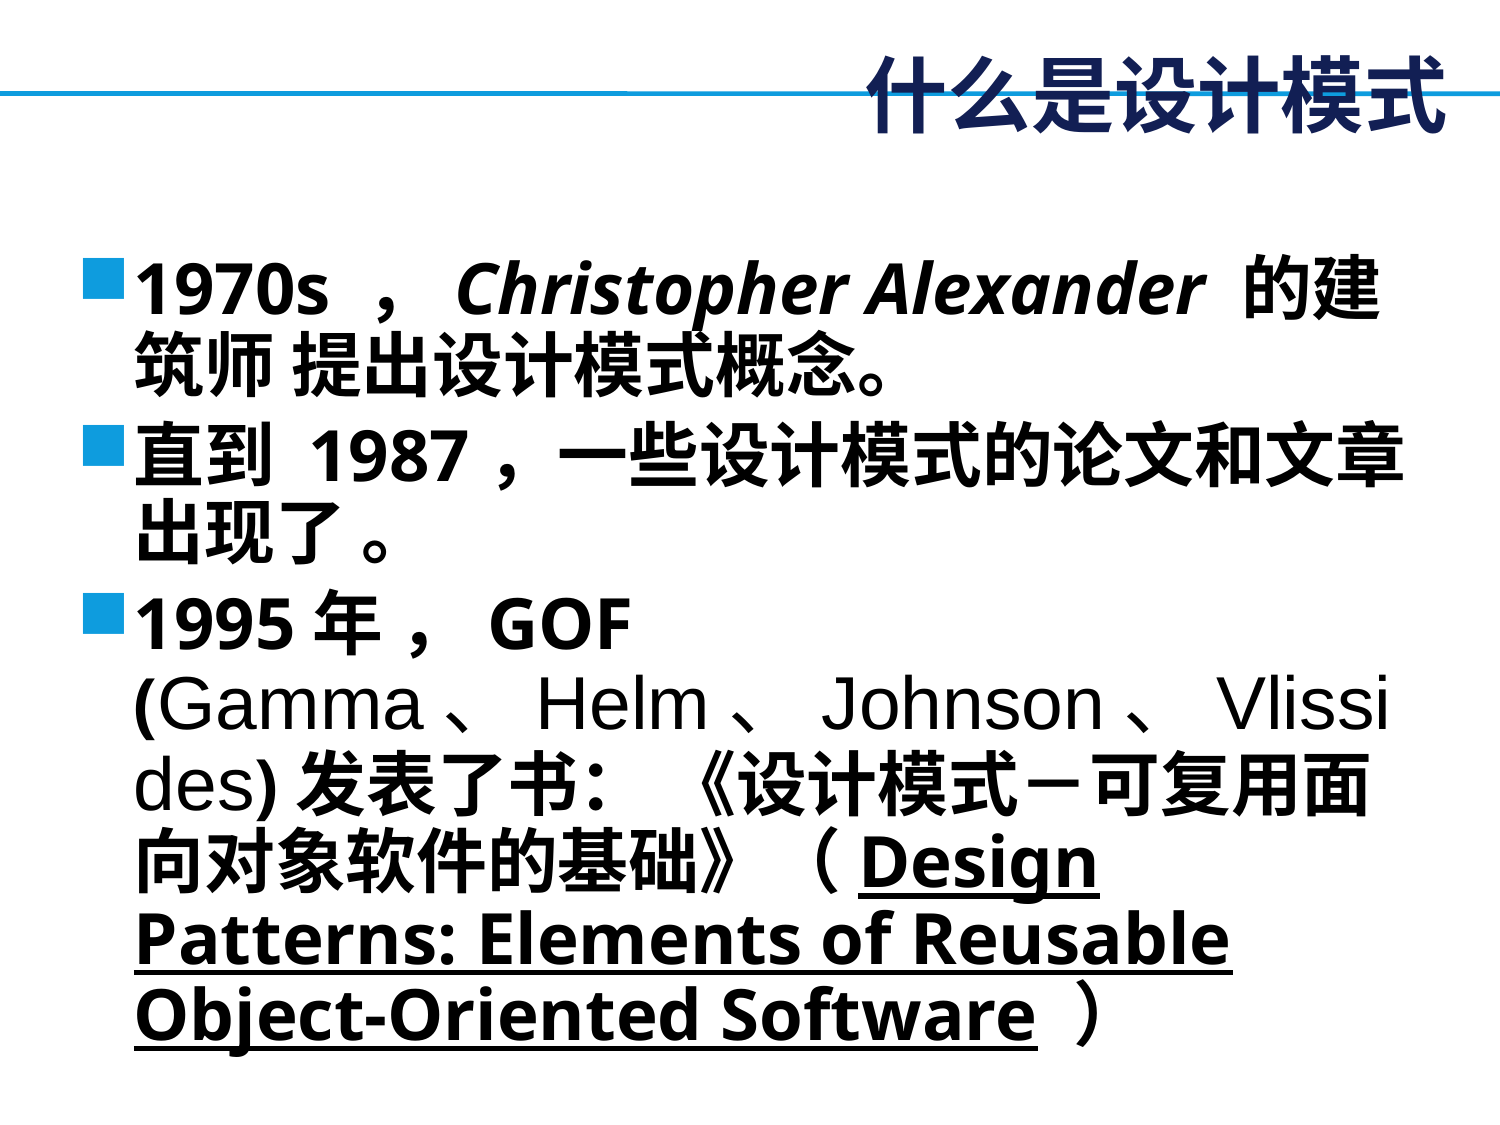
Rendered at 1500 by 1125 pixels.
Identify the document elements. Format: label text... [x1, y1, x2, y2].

title 什么是设计模式 [187, 35, 1463, 161]
list 1970s ，Christopher Alexander 的建筑师 提出设计模式概念。 直到 1987，一些设计模式的论文和文章出现了 。 1995年 ，GOF (Gamma、Helm、Johnson、Vlissides)发表了书： 《设计模式－可复用面向对象软件的基础》（Design Patterns: Elements of Reusable Object-Oriented Software ） [62, 246, 1438, 1063]
